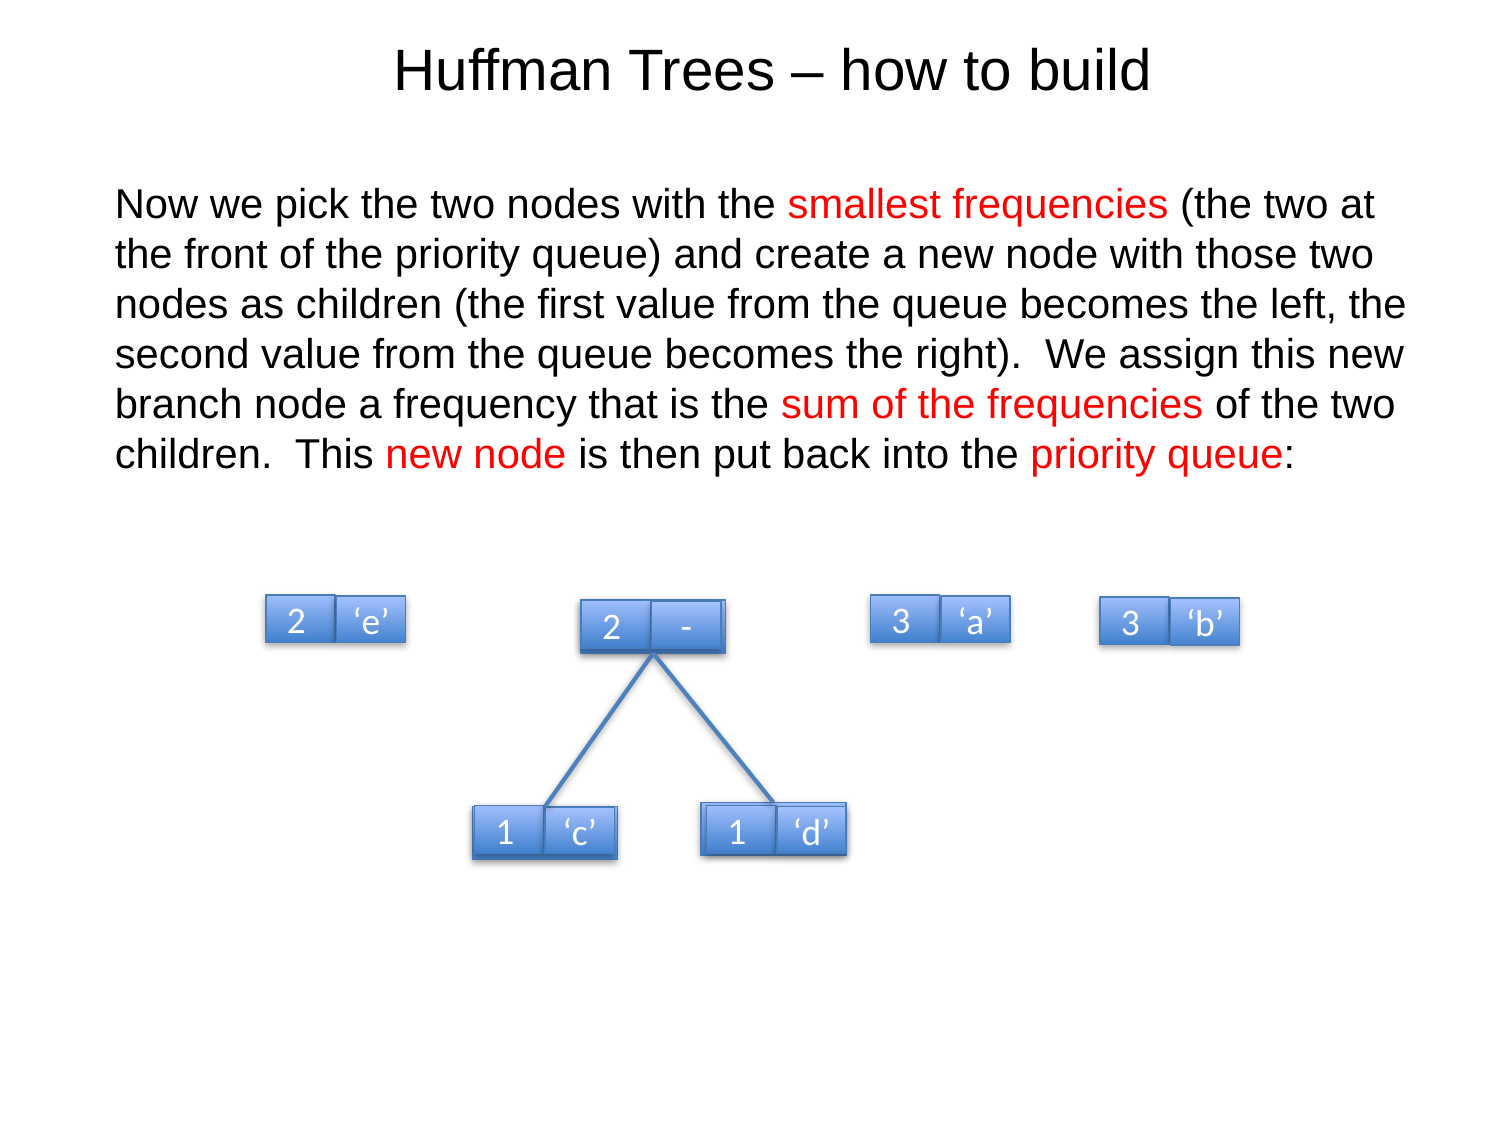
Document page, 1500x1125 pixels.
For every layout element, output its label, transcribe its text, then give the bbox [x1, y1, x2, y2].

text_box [265, 594, 406, 643]
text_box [652, 652, 774, 803]
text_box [700, 802, 847, 856]
text_box Now we pick the two nodes with the smallest frequencies (the two at the front of the priority queue) and create a new node with those two nodes as children (the first value from the queue becomes the left, the second value from the queue becomes the right). We assign this new branch node a frequency that is the sum of the frequencies of the two children. This new node is then put back into the priority queue: [99, 169, 1425, 485]
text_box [472, 805, 618, 860]
text_box Huffman Trees – how to build [379, 24, 1168, 110]
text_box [544, 652, 651, 807]
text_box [870, 594, 1011, 643]
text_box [1099, 596, 1241, 645]
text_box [580, 599, 726, 651]
